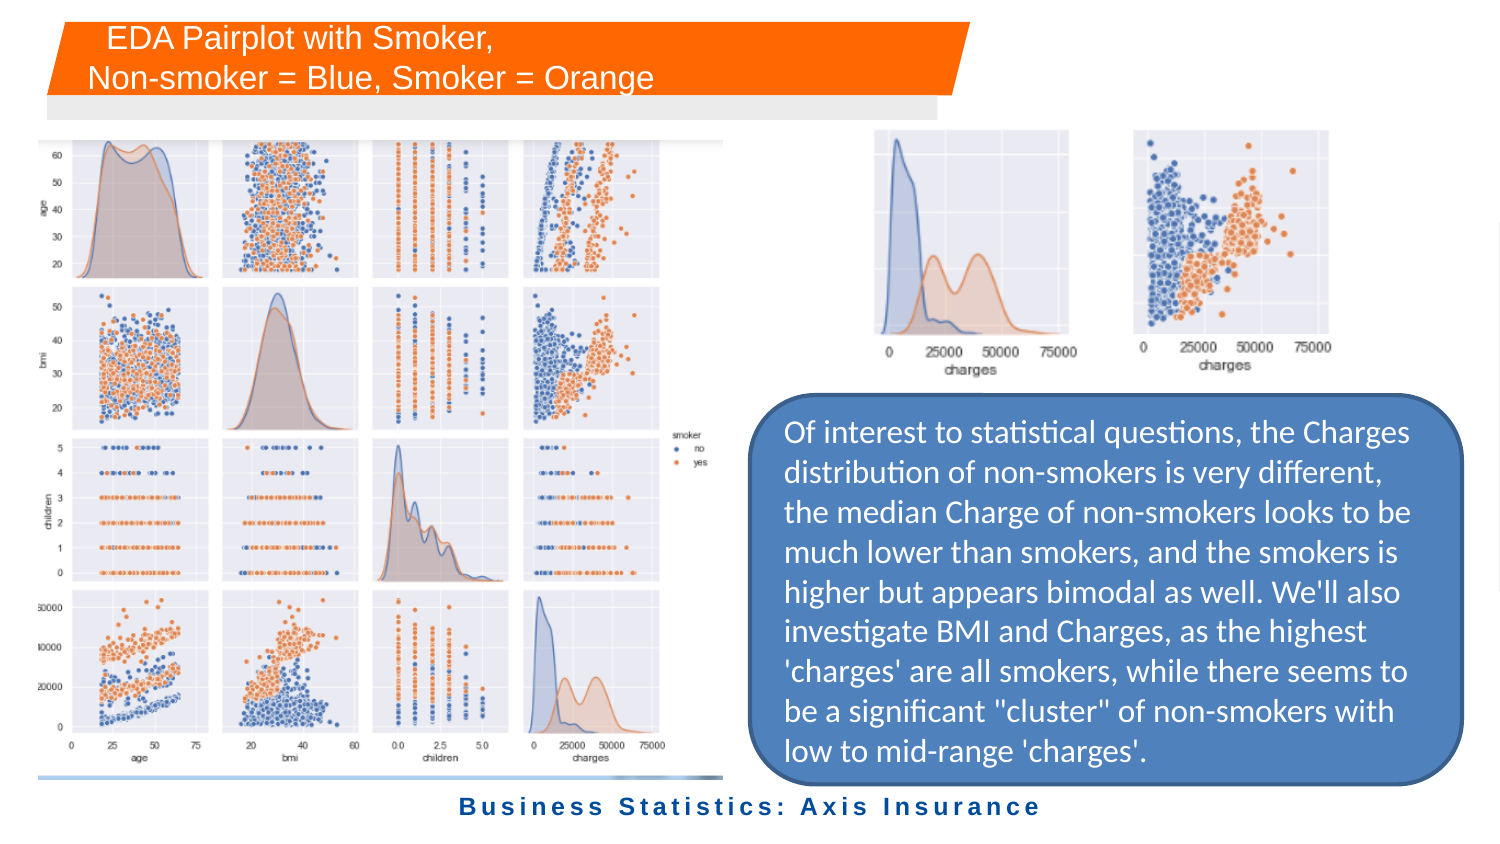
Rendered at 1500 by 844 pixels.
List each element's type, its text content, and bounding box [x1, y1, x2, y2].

text_box Of interest to statistical questions, the Charges distribution of non-smokers is very different, the median Charge of non-smokers looks to be much lower than smokers, and the smokers is higher but appears bimodal as well. We'll also investigate BMI and Charges, as the highest 'charges' are all smokers, while there seems to be a significant "cluster" of non-smokers with low to mid-range 'charges'. [747, 392, 1465, 787]
picture [862, 121, 1088, 387]
title EDA Pairplot with Smoker, Non-smoker = Blue, Smoker = Orange [63, 0, 1358, 138]
picture [37, 140, 723, 781]
picture [1118, 121, 1347, 384]
